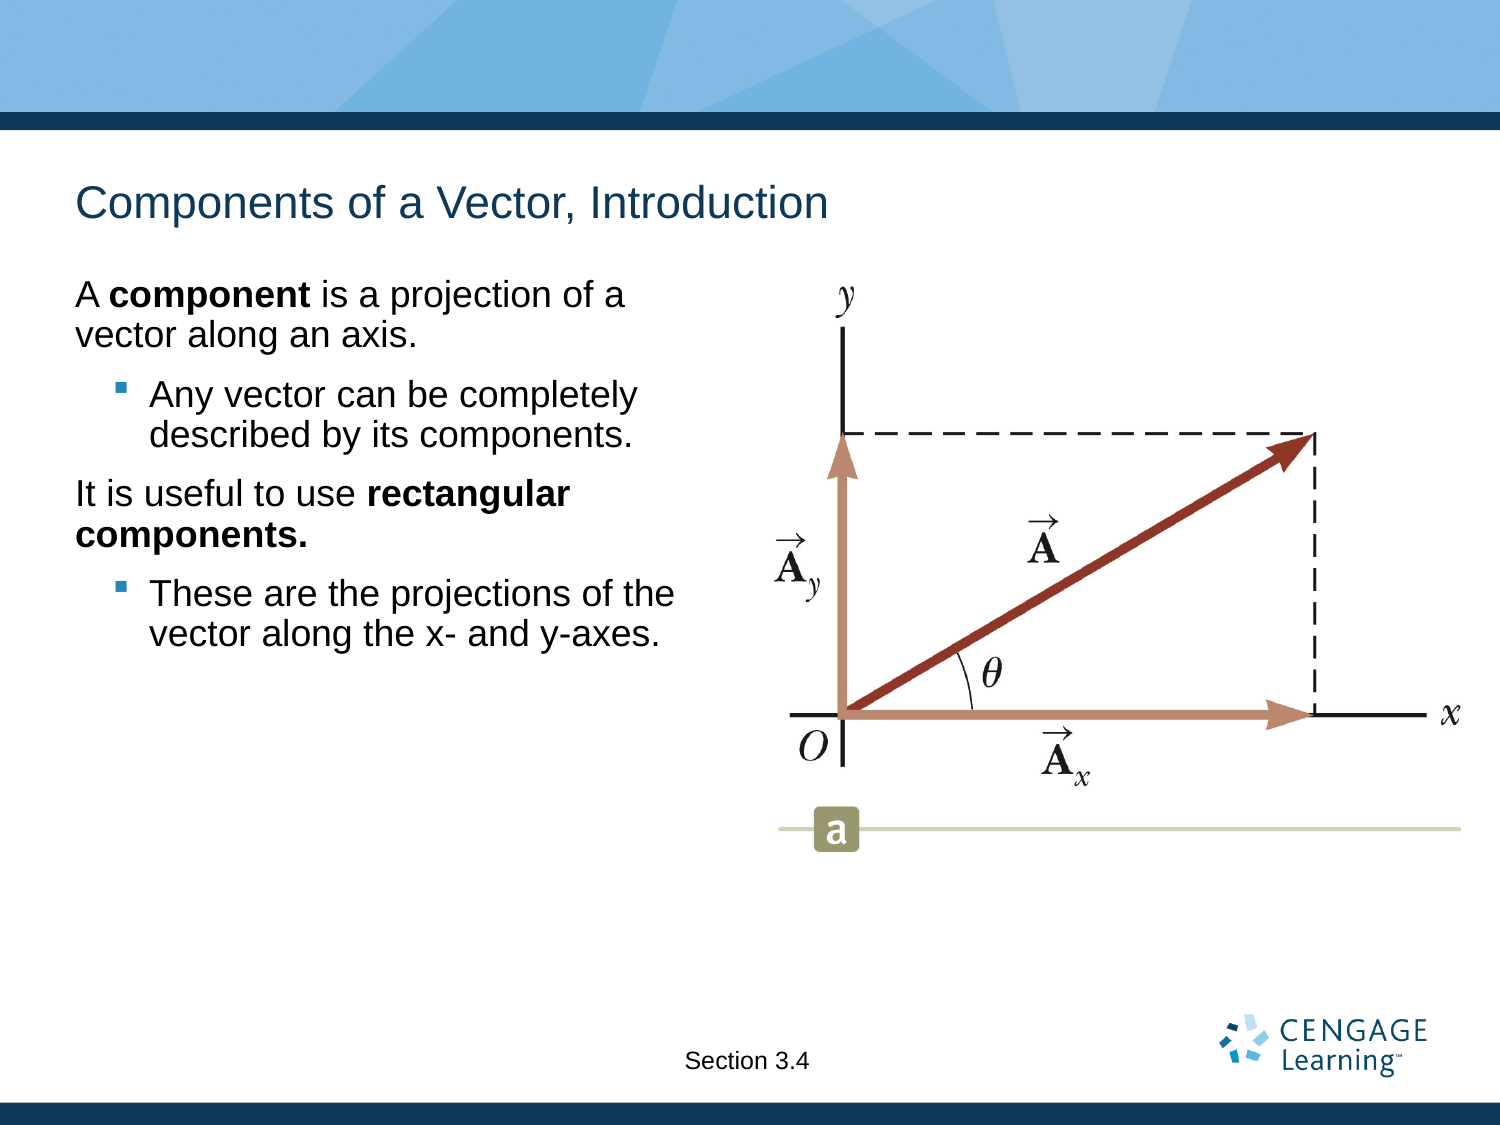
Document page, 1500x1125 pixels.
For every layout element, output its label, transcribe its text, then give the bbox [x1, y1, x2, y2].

picture [1195, 990, 1450, 1101]
picture [774, 268, 1461, 857]
title Components of a Vector, Introduction [75, 149, 1425, 250]
list A component is a projection of a vector along an axis. Any vector can be completely described by its components. It is useful to use rectangular components. These are the projections of the vector along the x- and y-axes. [75, 275, 738, 1004]
picture [0, 0, 1500, 112]
text_box Section 3.4 [587, 1037, 825, 1083]
